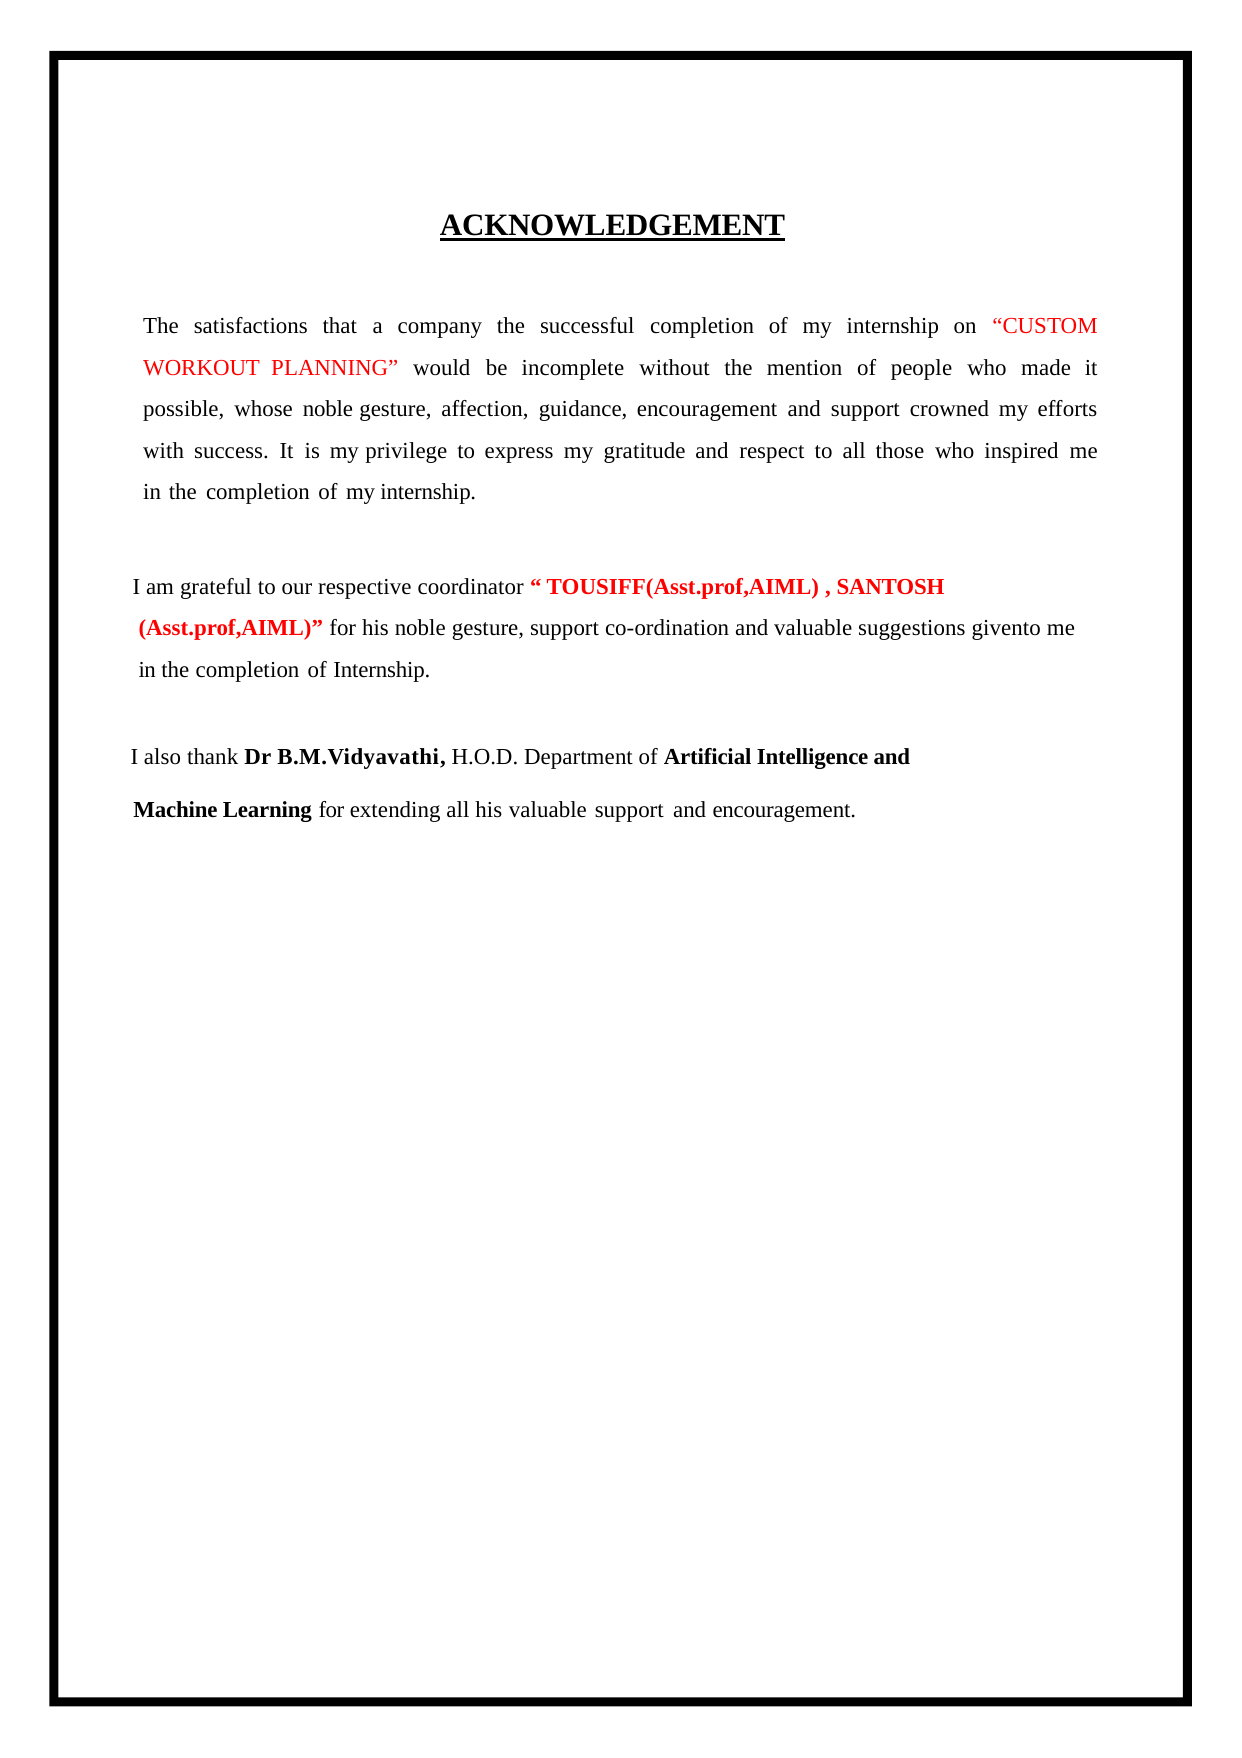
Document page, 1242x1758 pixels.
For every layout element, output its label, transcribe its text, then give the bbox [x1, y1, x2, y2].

text_box [49, 50, 1192, 1707]
text_box ACKNOWLEDGEMENT The satisfactions that a company the successful completion of my internship on “CUSTOM WORKOUT PLANNING” would be incomplete without the mention of people who made it possible, whose noble gesture, affection, guidance, encouragement and support crowned my efforts with success. It is my privilege to express my gratitude and respect to all those who inspired me in the completion of my internship. I am grateful to our respective coordinator “ TOUSIFF(Asst.prof,AIML) , SANTOSH (Asst.prof,AIML)” for his noble gesture, support co-ordination and valuable suggestions givento me in the completion of Internship. I also thank Dr B.M.Vidyavathi, H.O.D. Department of Artificial Intelligence and Machine Learning for extending all his valuable support and encouragement. [130, 202, 1099, 822]
